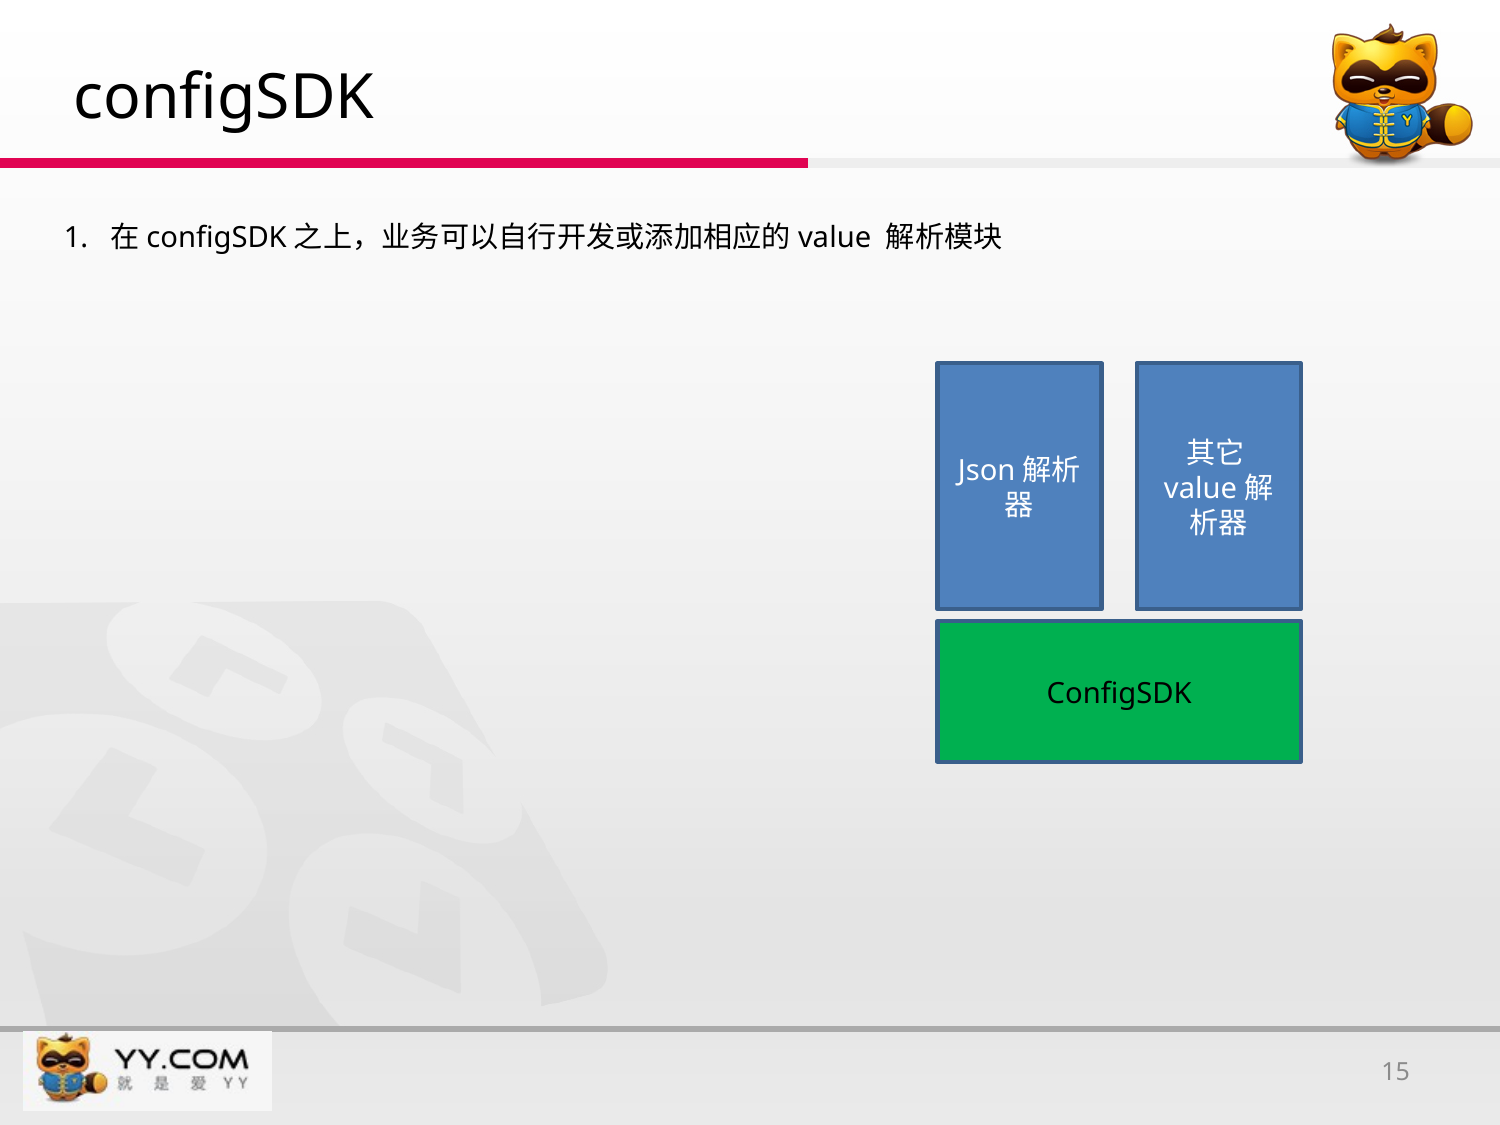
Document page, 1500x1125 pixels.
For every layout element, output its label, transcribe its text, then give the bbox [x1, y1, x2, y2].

picture [0, 0, 1500, 1125]
text_box Json解析器 [935, 361, 1104, 611]
text_box 1. 在configSDK之上，业务可以自行开发或添加相应的value 解析模块 [49, 210, 1018, 261]
slide_number 15 [1074, 1042, 1425, 1103]
text_box 其它value解析器 [1135, 361, 1303, 611]
text_box ConfigSDK [935, 619, 1303, 764]
title configSDK [58, 0, 1500, 188]
